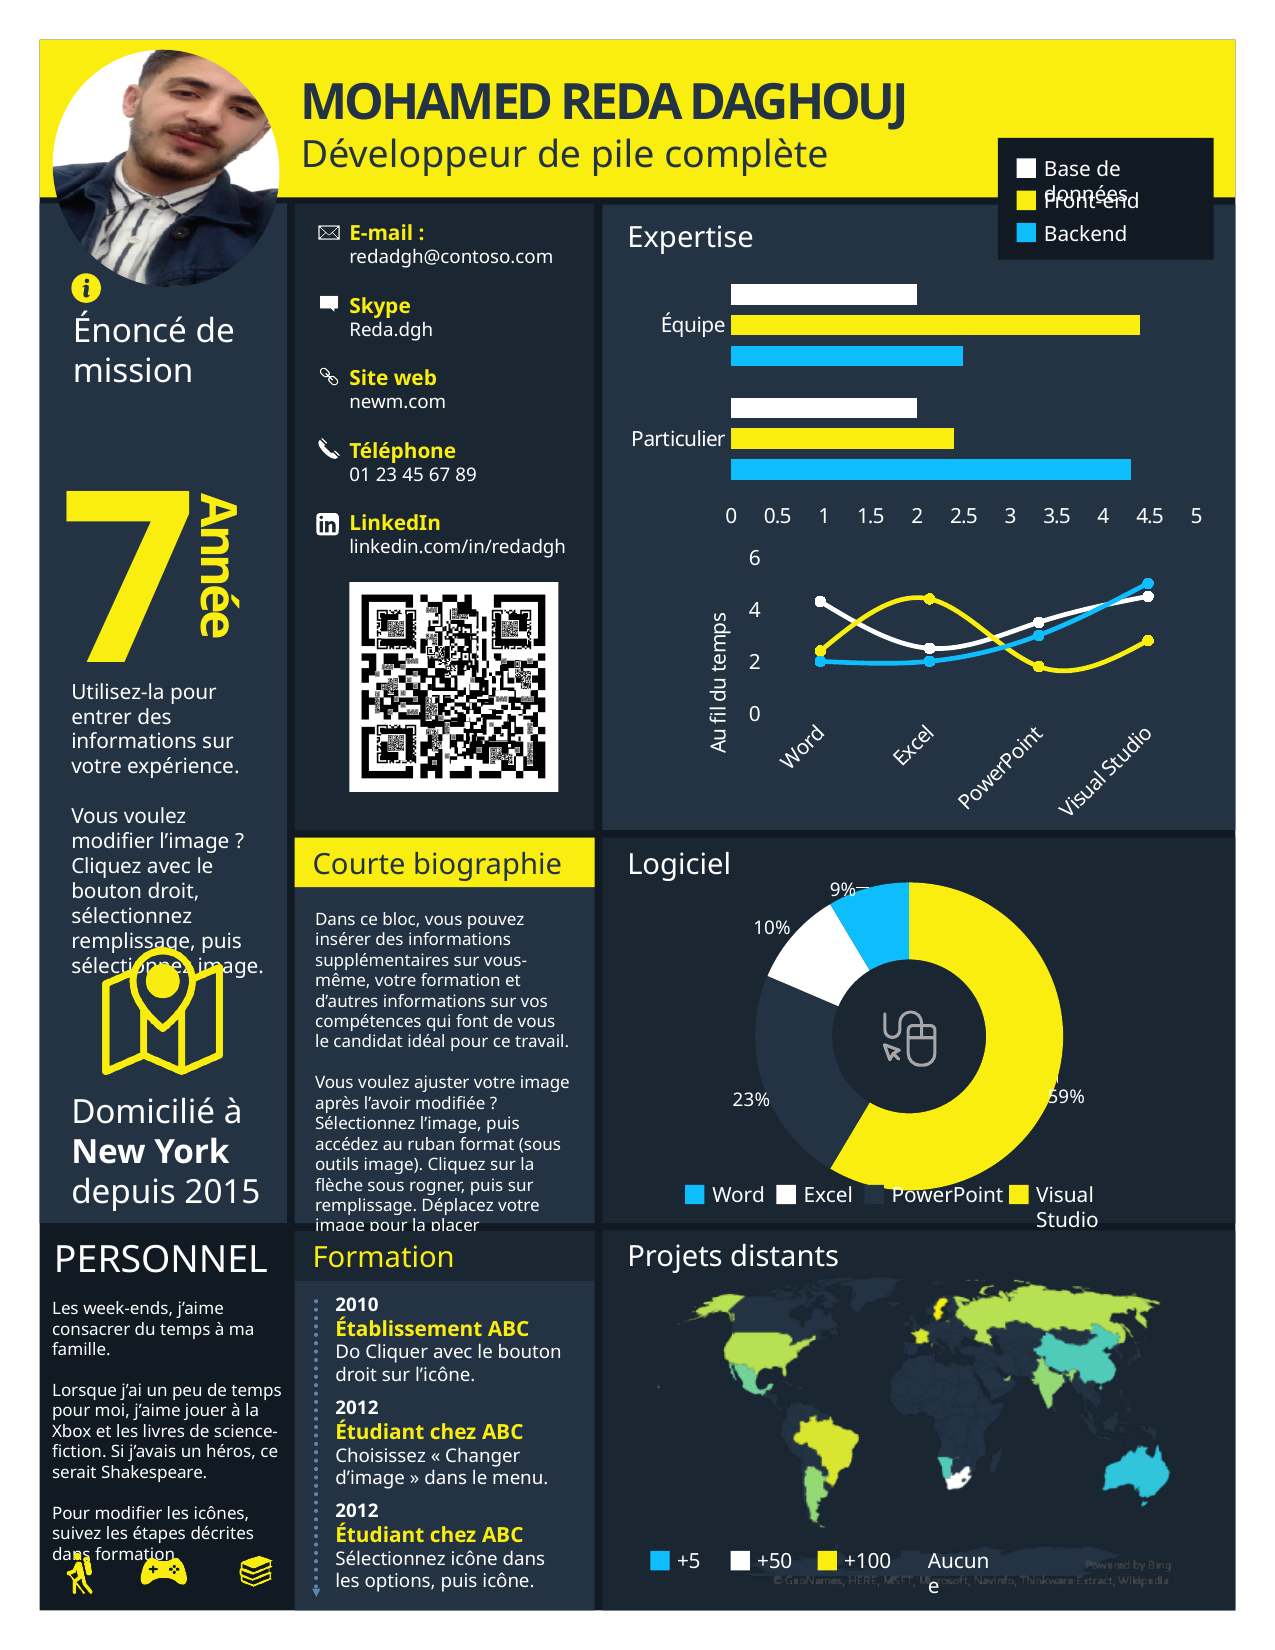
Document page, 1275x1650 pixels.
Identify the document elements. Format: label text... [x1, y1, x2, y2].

text_box Domicilié à New York depuis 2015 [71, 1090, 272, 1217]
text_box Courte biographie [294, 837, 595, 888]
text_box [294, 1230, 596, 1611]
picture [237, 1552, 275, 1590]
text_box PERSONNEL [39, 1227, 293, 1288]
text_box [601, 204, 1236, 831]
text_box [349, 582, 559, 792]
text_box Énoncé de mission [72, 308, 274, 476]
text_box [38, 39, 1236, 199]
text_box 2012 Étudiant chez ABC Choisissez « Changer d’image » dans le menu. [335, 1395, 566, 1499]
chart [670, 537, 1214, 831]
picture [102, 947, 223, 1075]
text_box MOHAMED REDA DAGHOUJ [300, 69, 954, 129]
text_box Formation [294, 1231, 595, 1281]
text_box 2012 Étudiant chez ABC Sélectionnez icône dans les options, puis icône. [335, 1499, 566, 1602]
picture [637, 1255, 1186, 1602]
text_box Utilisez-la pour entrer des informations sur votre expérience. Vous voulez modifier l’image ? Cliquez avec le bouton droit, sélectionnez remplissage, puis sélectionnez image. [71, 678, 272, 938]
picture [316, 436, 342, 461]
picture [316, 364, 342, 389]
text_box E-mail : redadgh@contoso.com Skype Reda.dgh Site web newm.com Téléphone 01 23 45 67 89 LinkedIn linkedin.com/in/redadgh [349, 219, 588, 579]
text_box 2010 Établissement ABC Do Cliquer avec le bouton droit sur l’icône. [335, 1292, 566, 1392]
text_box [38, 202, 288, 1224]
text_box Logiciel [612, 837, 1132, 888]
text_box Expertise [612, 210, 1132, 261]
picture [137, 1548, 190, 1594]
text_box Développeur de pile complète [300, 129, 954, 176]
text_box [601, 837, 1236, 1224]
chart [619, 262, 1214, 536]
text_box [71, 273, 101, 303]
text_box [997, 137, 1214, 260]
text_box 7 [60, 492, 286, 698]
picture [316, 291, 342, 317]
text_box Années [122, 493, 252, 659]
picture [56, 1550, 102, 1596]
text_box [650, 1547, 998, 1574]
picture [316, 220, 342, 245]
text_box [685, 1181, 1153, 1208]
text_box Dans ce bloc, vous pouvez insérer des informations supplémentaires sur vous-même, votre formation et d’autres informations sur vos compétences qui font de vous le candidat idéal pour ce travail. Vous voulez ajuster votre image après l’avoir modifiée ? Sélectionnez l’image, puis accédez au ruban format (sous outils image). Cliquez sur la flèche sous rogner, puis sur remplissage. Déplacez votre image pour la placer parfaitement. [314, 908, 573, 1206]
text_box Les week-ends, j’aime consacrer du temps à ma famille. Lorsque j’ai un peu de temps pour moi, j’aime jouer à la Xbox et les livres de science-fiction. Si j’avais un héros, ce serait Shakespeare. Pour modifier les icônes, suivez les étapes décrites dans formation. [52, 1297, 283, 1596]
text_box [601, 1229, 1236, 1611]
chart [705, 876, 1113, 1181]
text_box [51, 48, 281, 289]
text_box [882, 1010, 937, 1067]
text_box Projets distants [612, 1230, 1132, 1281]
text_box [294, 202, 595, 831]
text_box [316, 513, 339, 536]
text_box [294, 836, 596, 1224]
